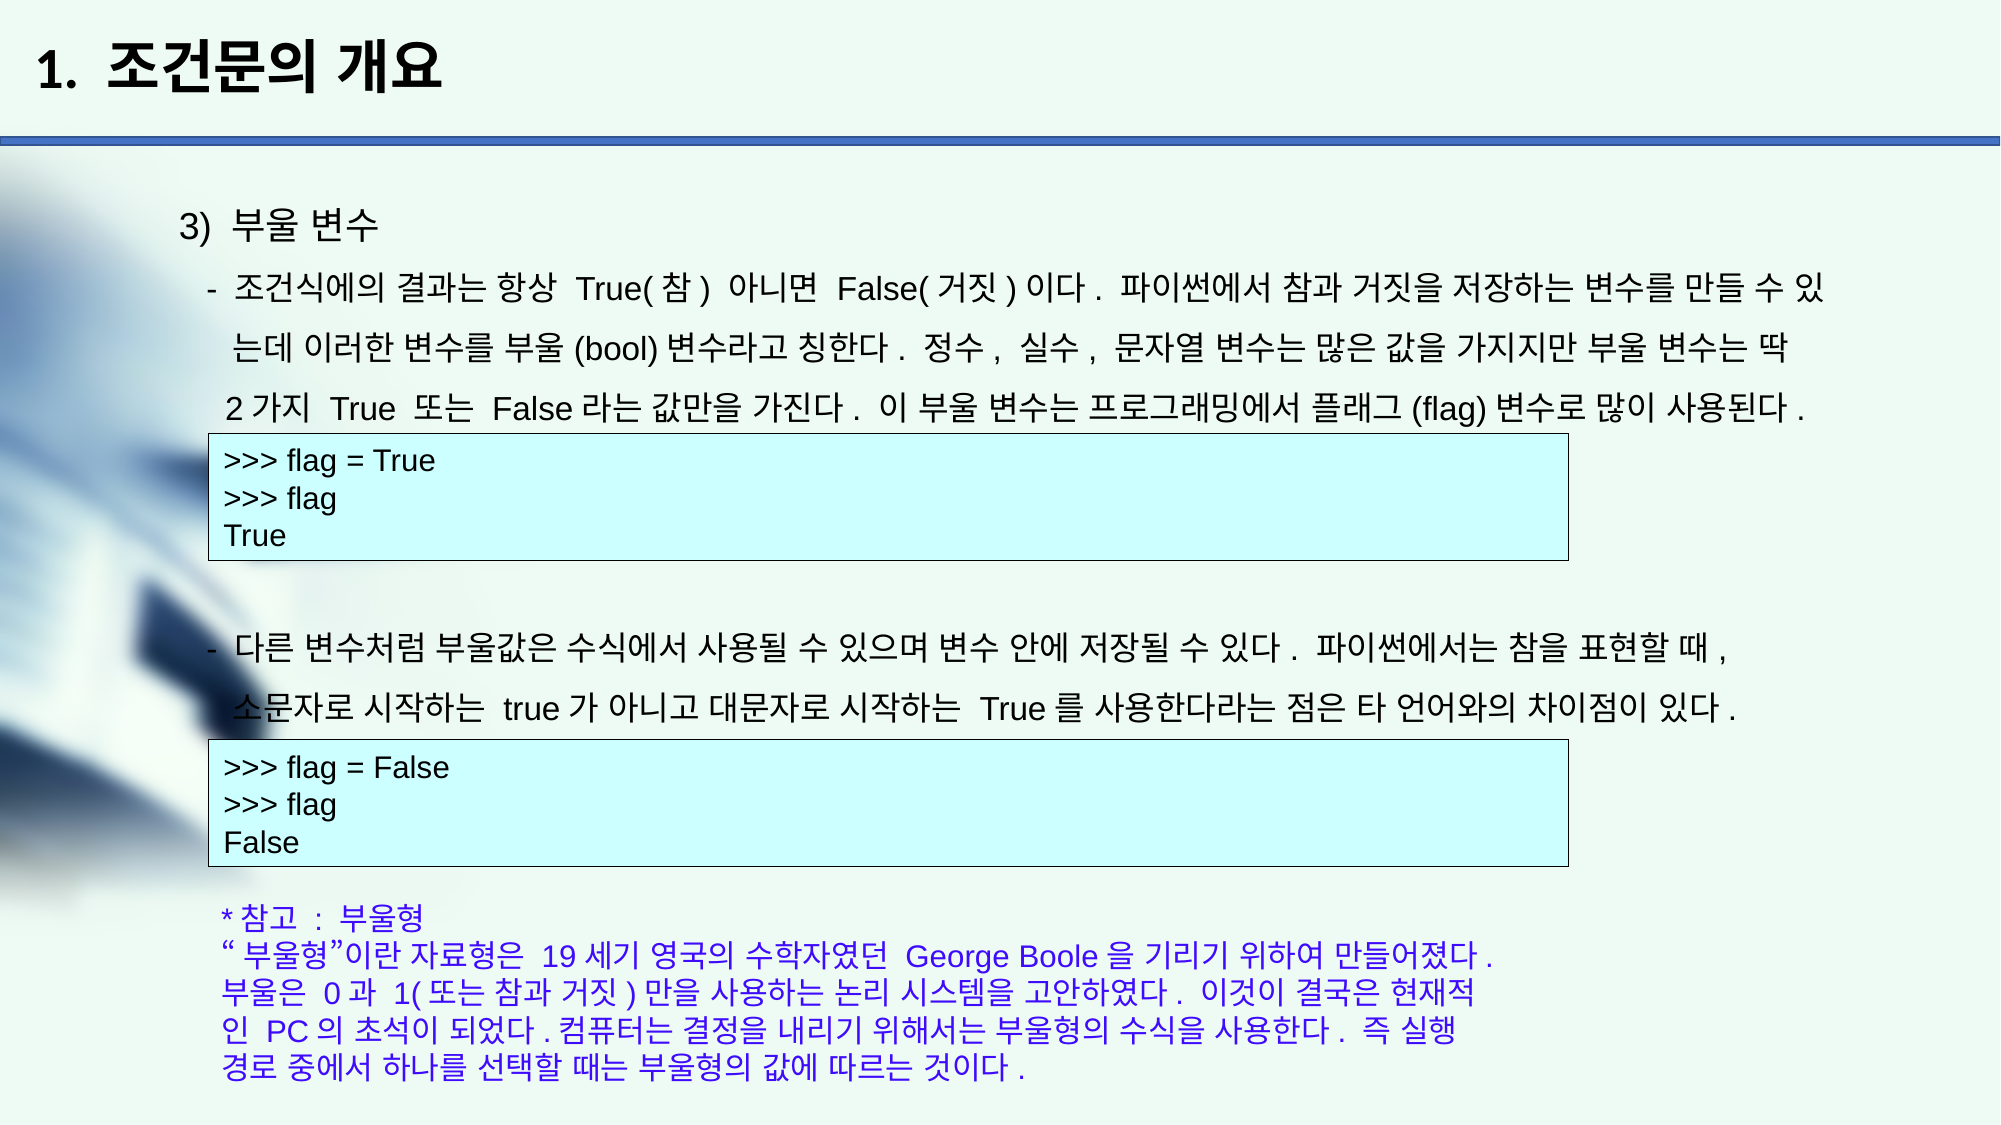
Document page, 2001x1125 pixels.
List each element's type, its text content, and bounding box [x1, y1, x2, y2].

text_box *참고 : 부울형 “부울형”이란 자료형은 19세기 영국의 수학자였던 George Boole을 기리기 위하여 만들어졌다. 부울은 0과 1(또는 참과 거짓)만을 사용하는 논리 시스템을 고안하였다. 이것이 결국은 현재적 인 PC의 초석이 되었다.컴퓨터는 결정을 내리기 위해서는 부울형의 수식을 사용한다. 즉 실행 경로 중에서 하나를 선택할 때는 부울형의 값에 따르는 것이다. [206, 891, 1569, 1094]
text_box >>> flag = True >>> flag True [208, 433, 1569, 561]
picture [0, 146, 2000, 1125]
title 1. 조건문의 개요 [19, 14, 1745, 126]
picture [0, 0, 2000, 136]
text_box >>> flag = False >>> flag False [208, 739, 1569, 867]
text_box 3) 부울 변수 - 조건식에의 결과는 항상 True(참) 아니면 False(거짓)이다. 파이썬에서 참과 거짓을 저장하는 변수를 만들 수 있 는데 이러한 변수를 부울(bool)변수라고 칭한다. 정수, 실수, 문자열 변수는 많은 값을 가지지만 부울 변수는 딱 2가지 True 또는 False라는 값만을 가진다. 이 부울 변수는 프로그래밍에서 플래그(flag)변수로 많이 사용된다. - 다른 변수처럼 부울값은 수식에서 사용될 수 있으며 변수 안에 저장될 수 있다. 파이썬에서는 참을 표현할 때, 소문자로 시작하는 true가 아니고 대문자로 시작하는 True를 사용한다라는 점은 타 언어와의 차이점이 있다. [163, 172, 1922, 734]
